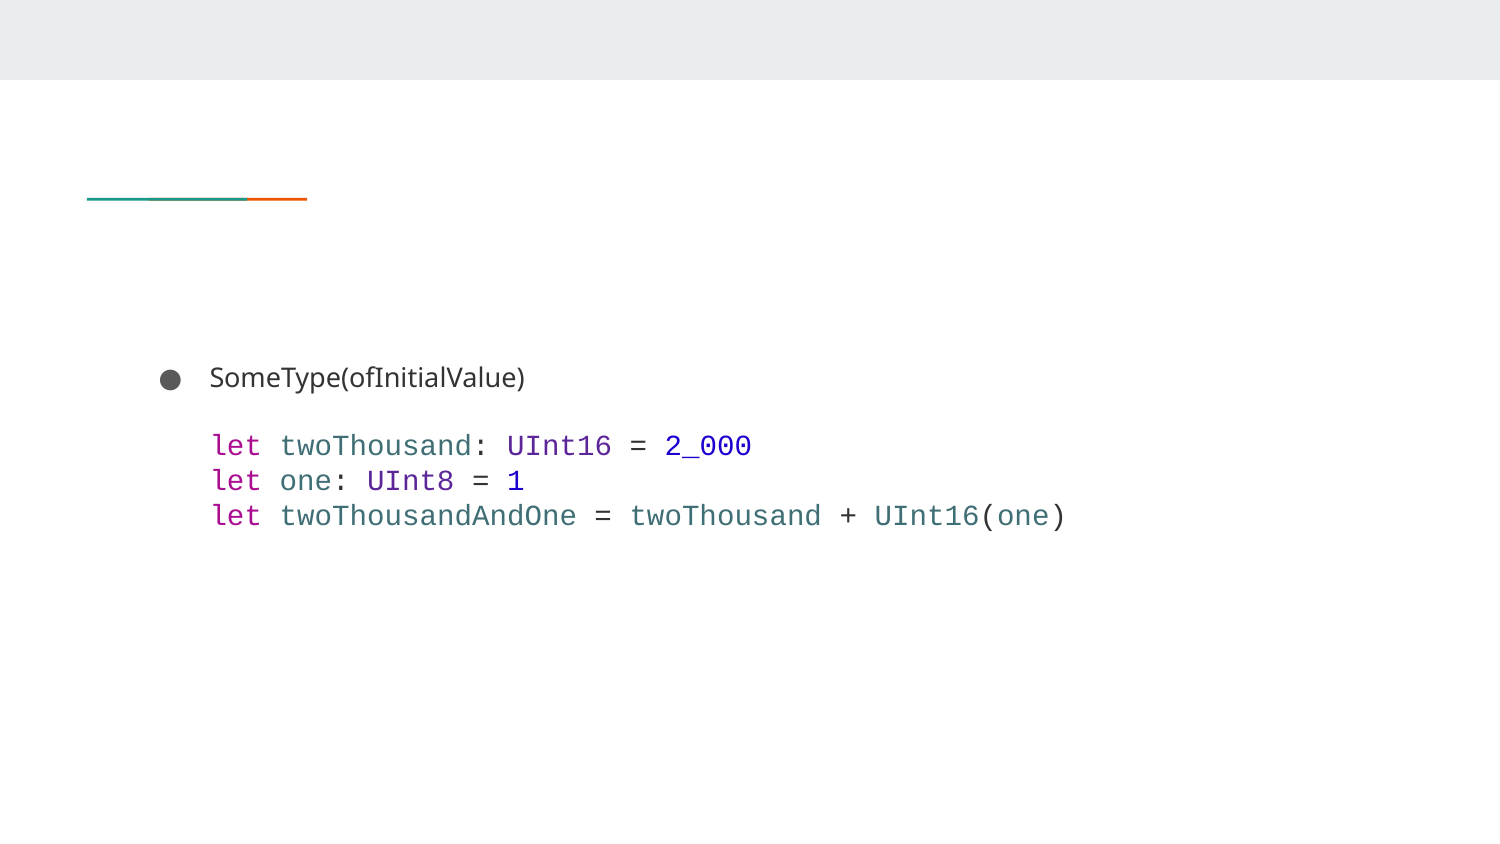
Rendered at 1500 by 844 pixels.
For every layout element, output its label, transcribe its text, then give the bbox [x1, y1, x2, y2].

list SomeType(ofInitialValue) let twoThousand: UInt16 = 2_000 let one: UInt8 = 1 let twoThousandAndOne = twoThousand + UInt16(one) [119, 341, 1381, 807]
